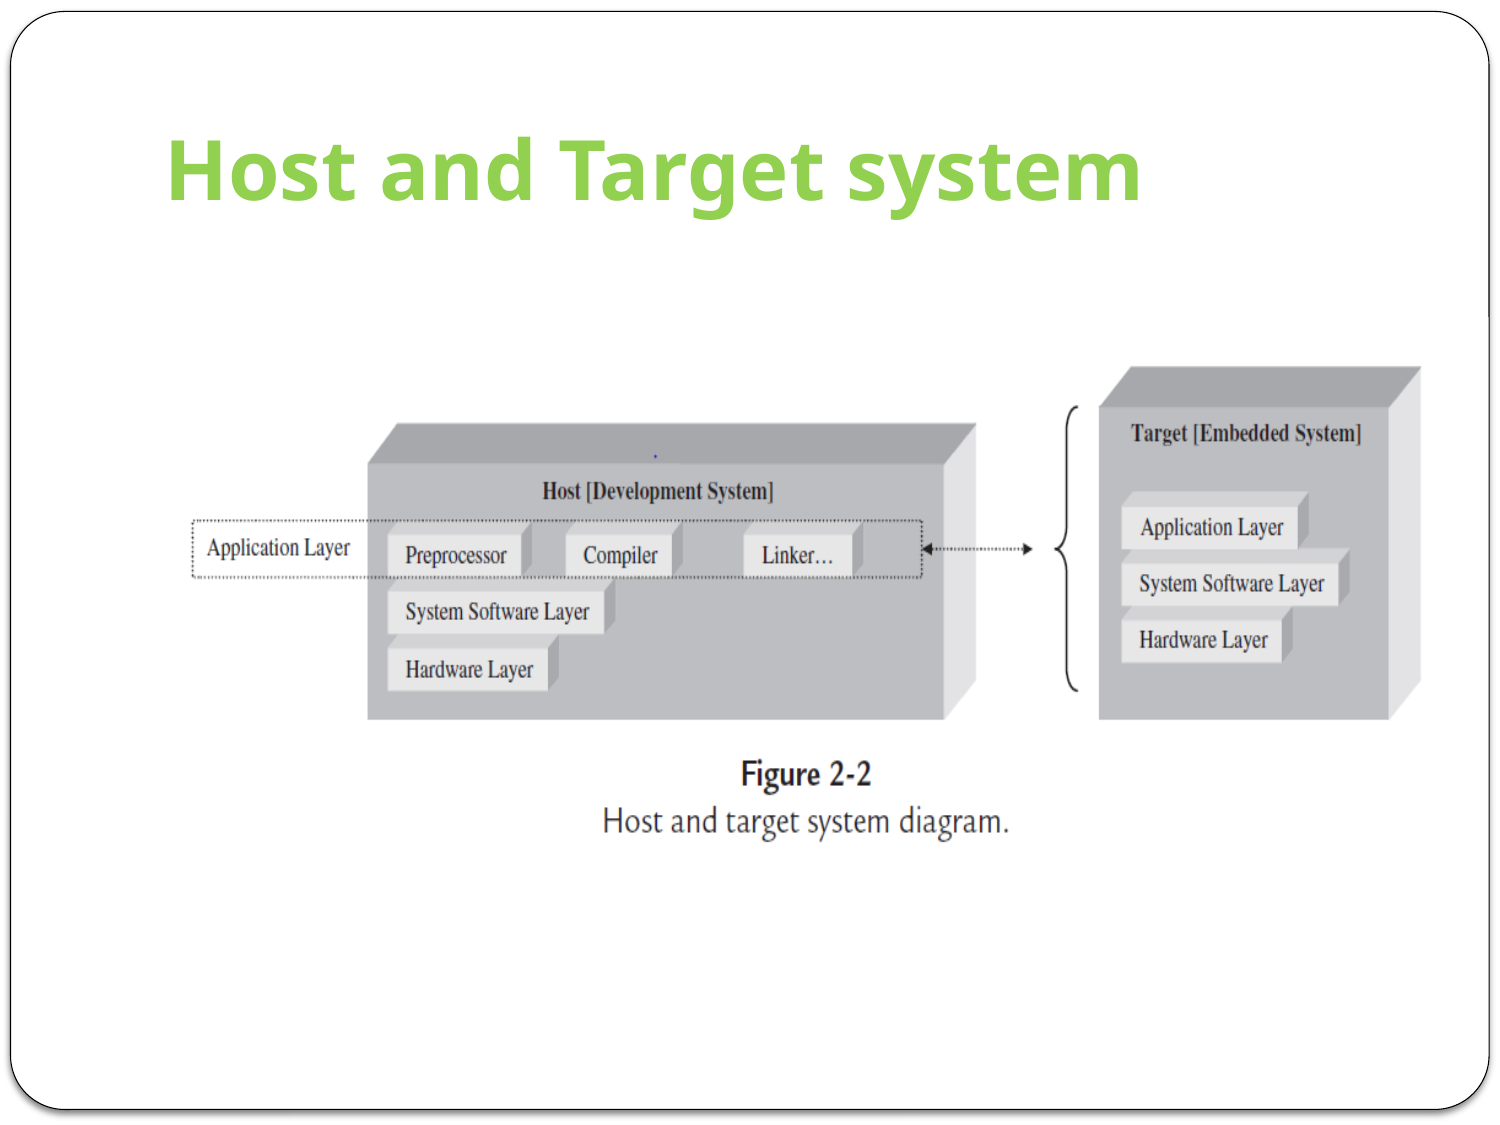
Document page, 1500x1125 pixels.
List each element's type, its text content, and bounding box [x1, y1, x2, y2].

picture [137, 296, 1451, 851]
title Host and Target system [150, 45, 1425, 233]
